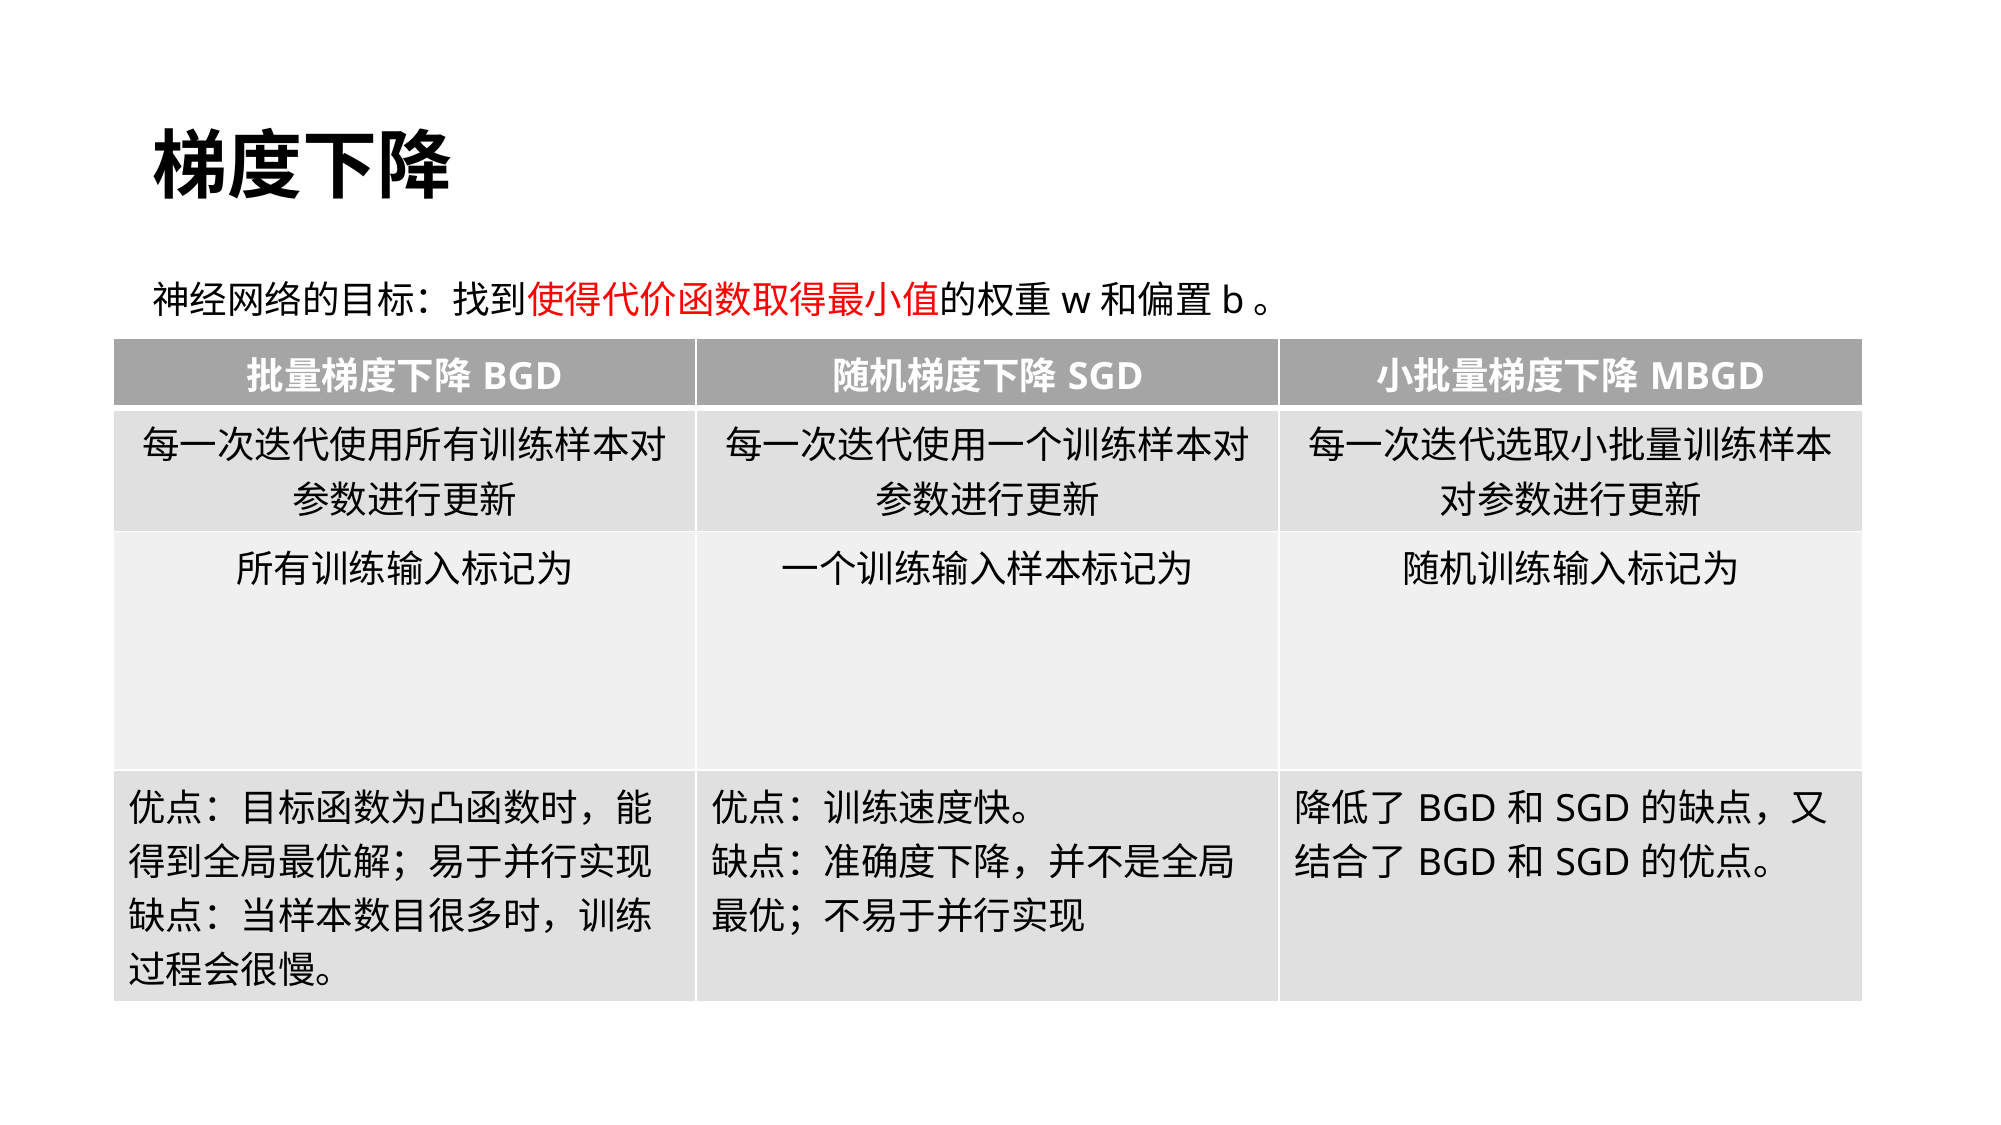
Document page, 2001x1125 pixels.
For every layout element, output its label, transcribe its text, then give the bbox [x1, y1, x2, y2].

title 梯度下降 [137, 59, 1863, 278]
